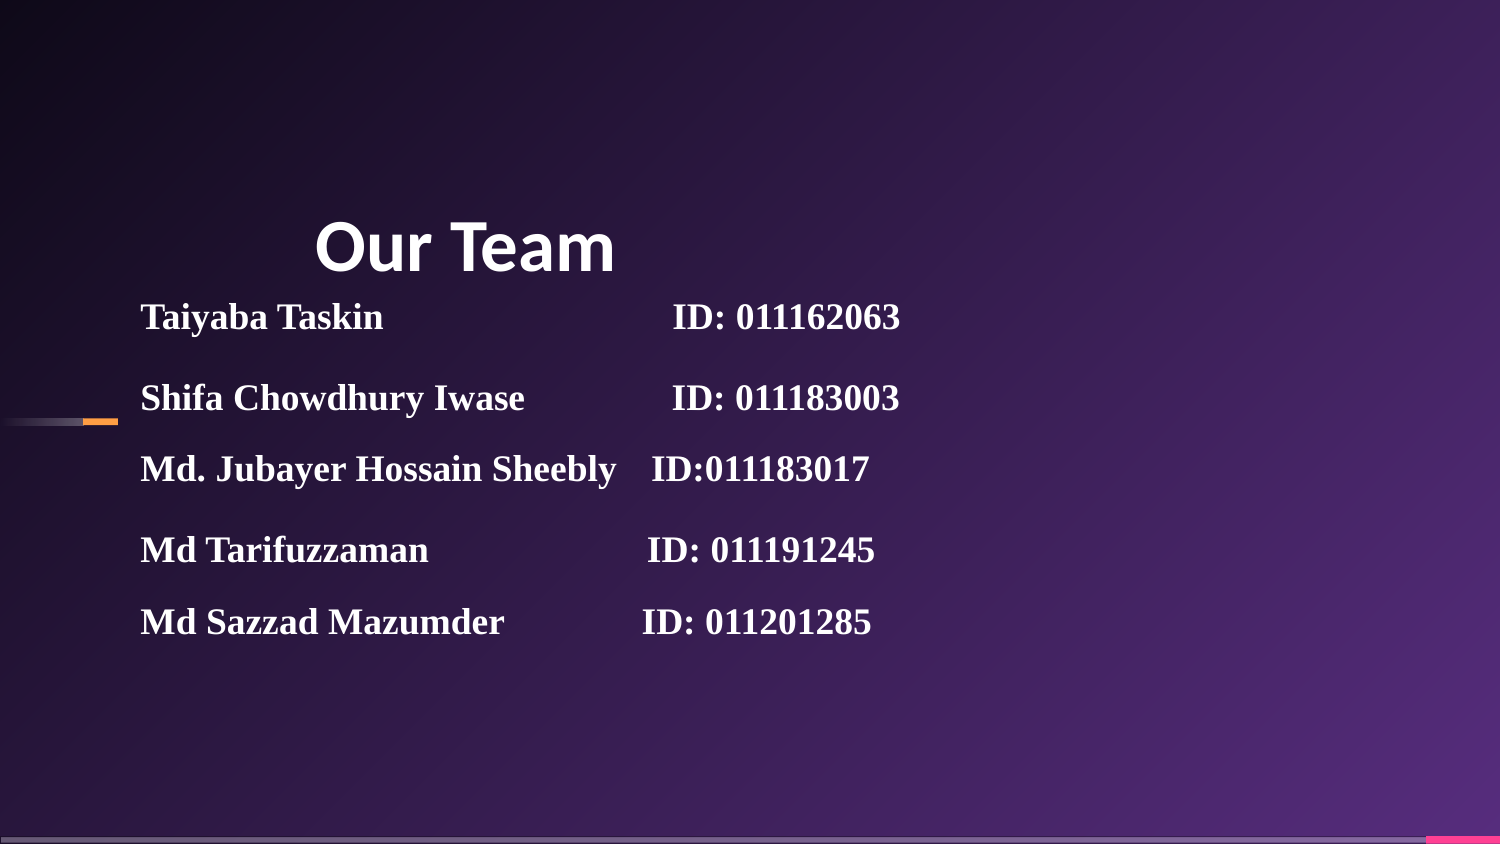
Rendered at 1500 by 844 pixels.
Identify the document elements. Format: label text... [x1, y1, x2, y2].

text_box Our Team [0, 191, 950, 338]
title Taiyaba Taskin ID: 011162063 Shifa Chowdhury Iwase ID: 011183003 Md. Jubayer Hossain Sheebly ID:011183017 Md Tarifuzzaman ID: 011191245 Md Sazzad Mazumder ID: 011201285 [140, 389, 979, 756]
